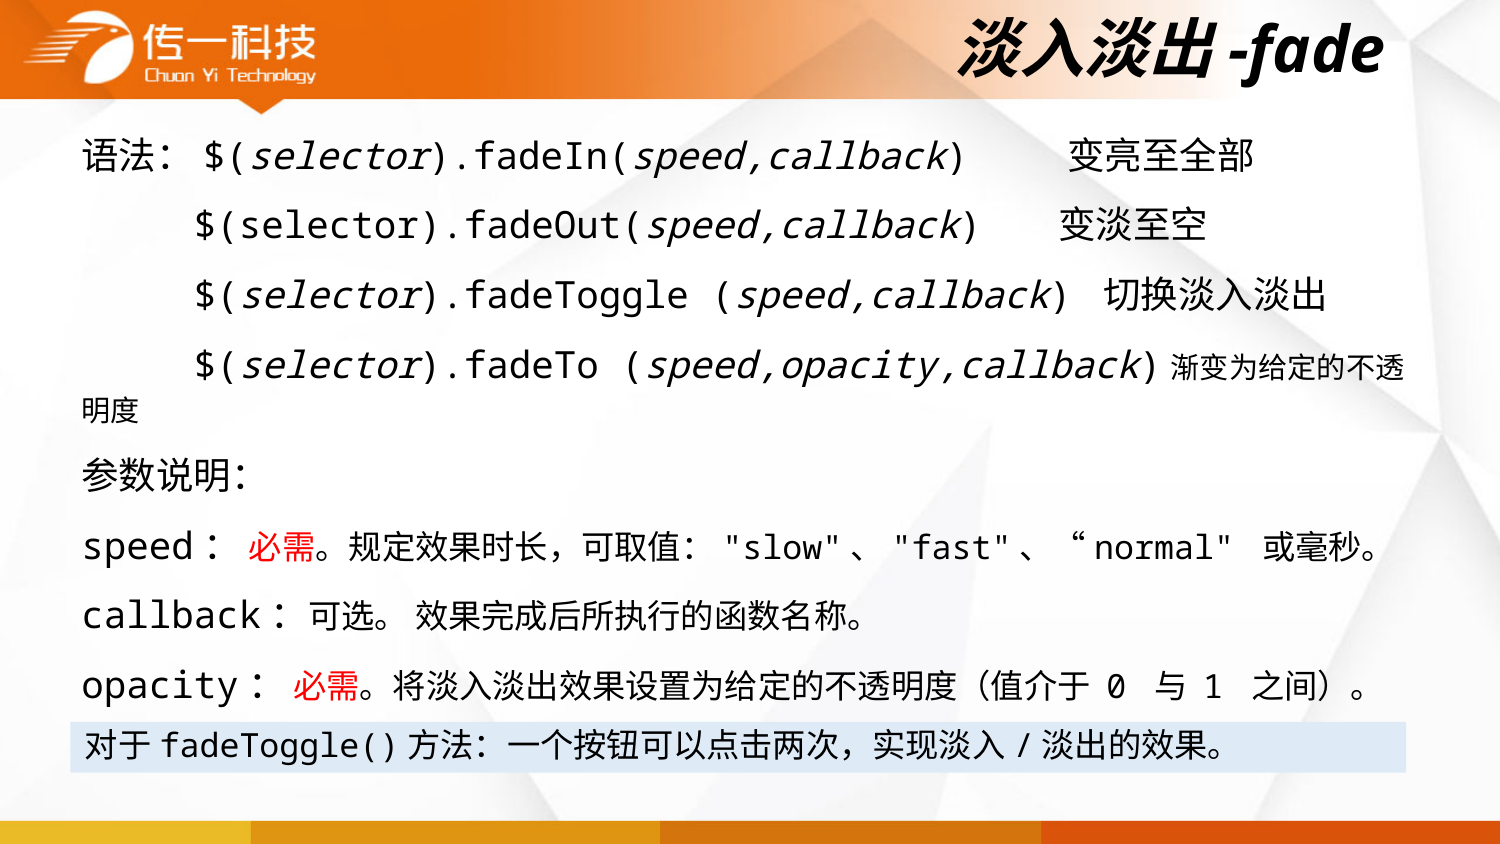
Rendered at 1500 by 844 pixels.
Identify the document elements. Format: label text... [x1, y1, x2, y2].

title 淡入淡出-fade [206, 0, 1397, 103]
text_box 对于fadeToggle()方法：一个按钮可以点击两次，实现淡入/淡出的效果。 [70, 721, 1407, 773]
list 语法：$(selector).fadeIn(speed,callback) 变亮至全部 $(selector).fadeOut(speed,callback) 变淡至空 $(selector).fadeToggle (speed,callback) 切换淡入淡出 $(selector).fadeTo (speed,opacity,callback)渐变为给定的不透明度 参数说明： speed： 必需。规定效果时长，可取值："slow"、"fast"、“normal" 或毫秒。 callback：可选。 效果完成后所执行的函数名称。 opacity： 必需。将淡入淡出效果设置为给定的不透明度（值介于 0 与 1 之间）。 [70, 117, 1418, 704]
picture [0, 0, 1500, 844]
